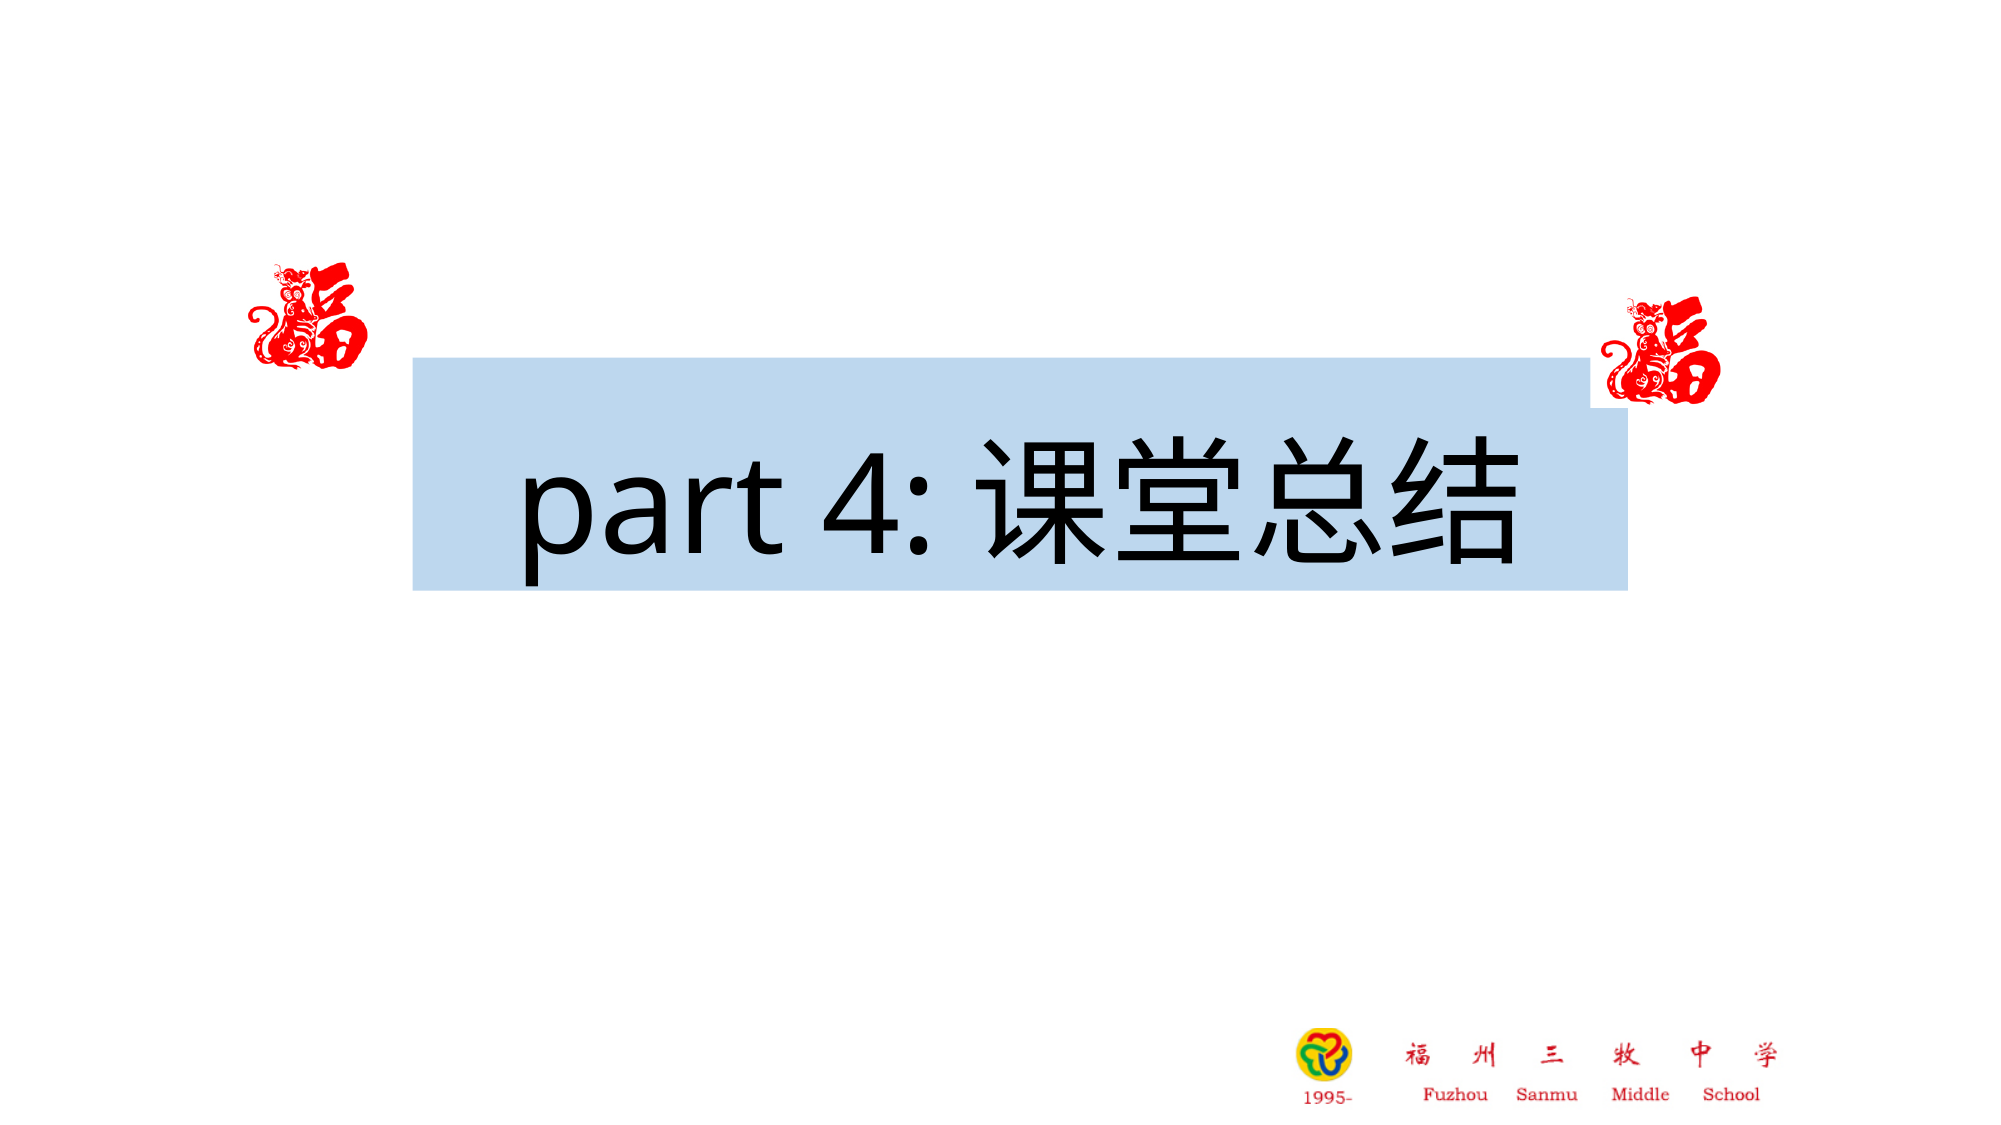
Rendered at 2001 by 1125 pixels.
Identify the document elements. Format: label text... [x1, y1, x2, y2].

picture [1253, 1028, 1856, 1114]
title part 4:课堂总结 [412, 357, 1628, 591]
picture [1590, 293, 1751, 408]
picture [237, 259, 398, 373]
